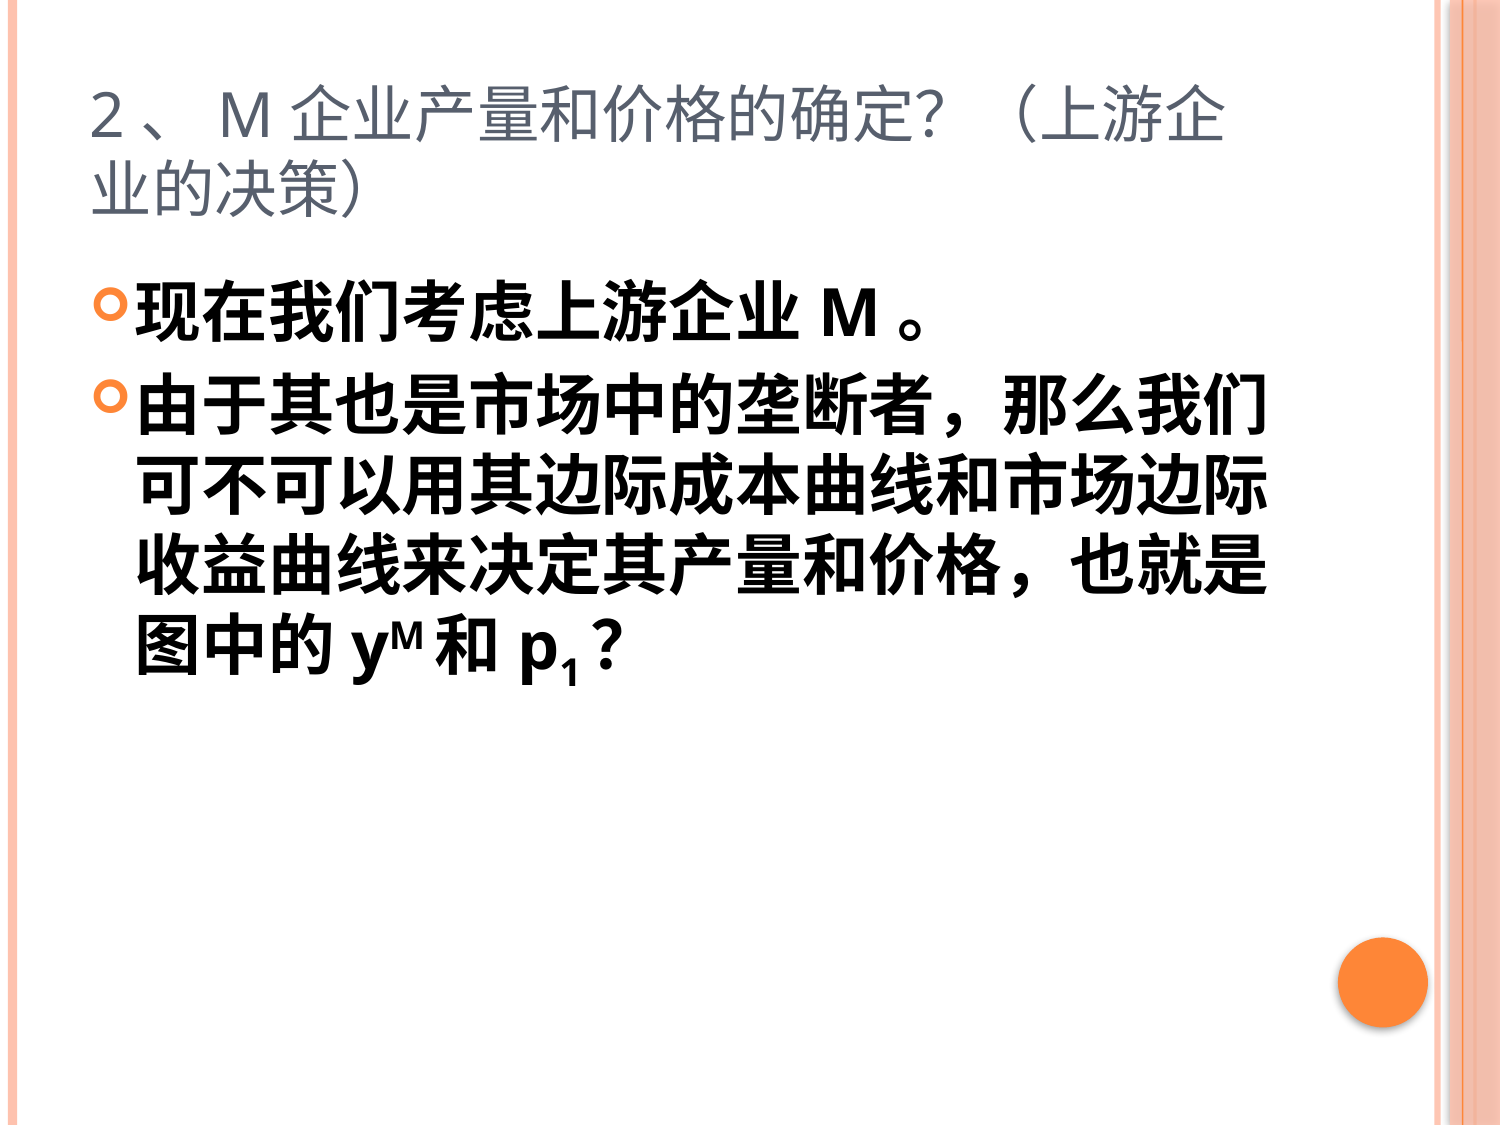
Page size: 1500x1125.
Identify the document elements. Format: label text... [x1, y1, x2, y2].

list 现在我们考虑上游企业M。 由于其也是市场中的垄断者，那么我们可不可以用其边际成本曲线和市场边际收益曲线来决定其产量和价格，也就是图中的yM和p1？ [75, 262, 1300, 1062]
title 2、M企业产量和价格的确定？（上游企业的决策） [75, 45, 1300, 233]
